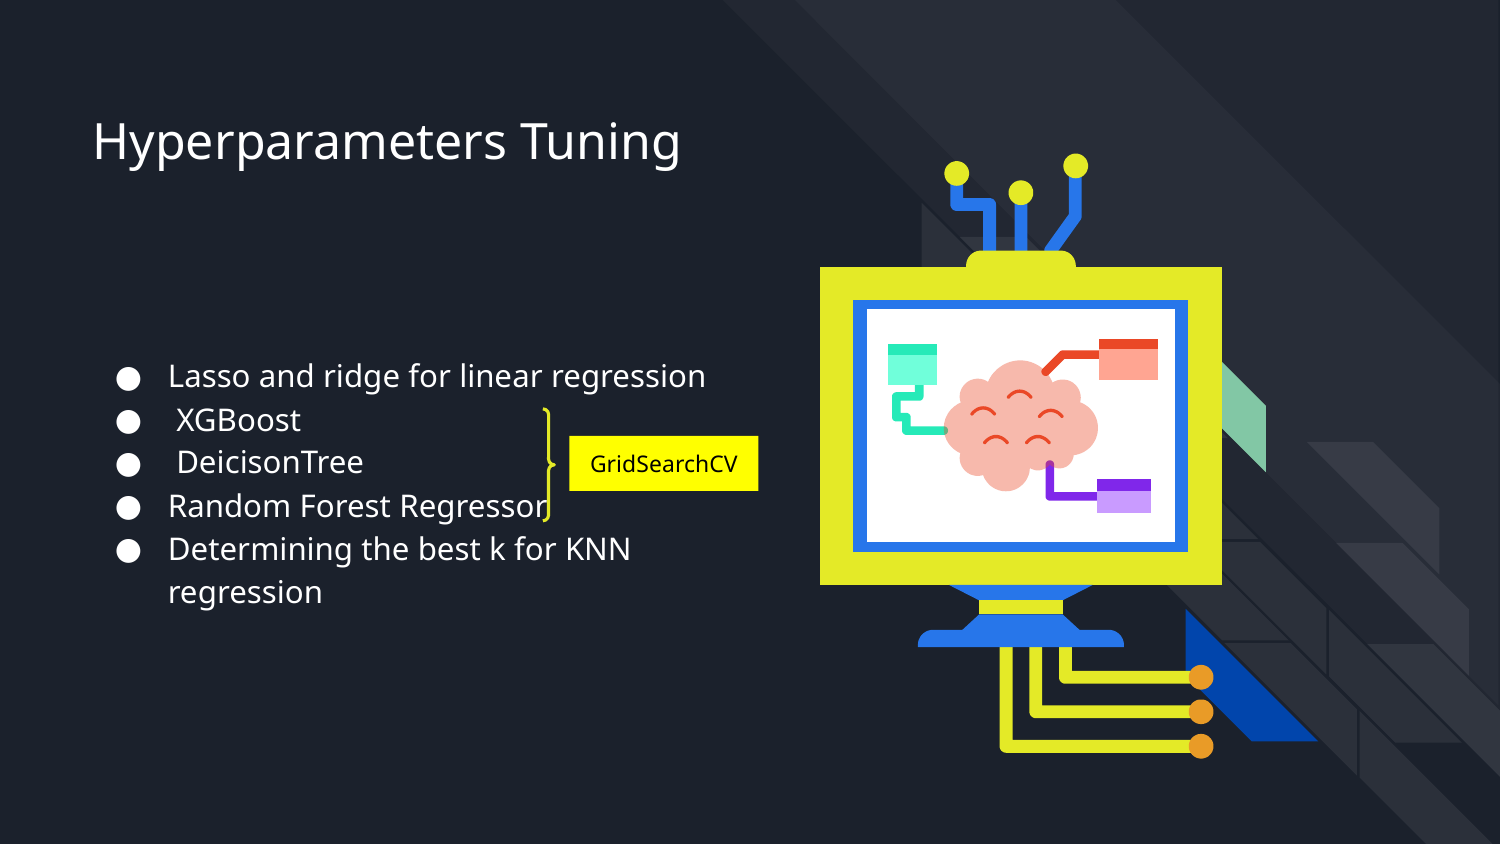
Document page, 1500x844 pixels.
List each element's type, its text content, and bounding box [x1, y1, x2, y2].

text_box GridSearchCV [569, 435, 759, 491]
text_box Hyperparameters Tuning [77, 94, 839, 185]
text_box [542, 408, 555, 521]
text_box Lasso and ridge for linear regression XGBoost DeicisonTree Random Forest Regressor Determining the best k for KNN regression [77, 241, 792, 685]
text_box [819, 153, 1239, 759]
